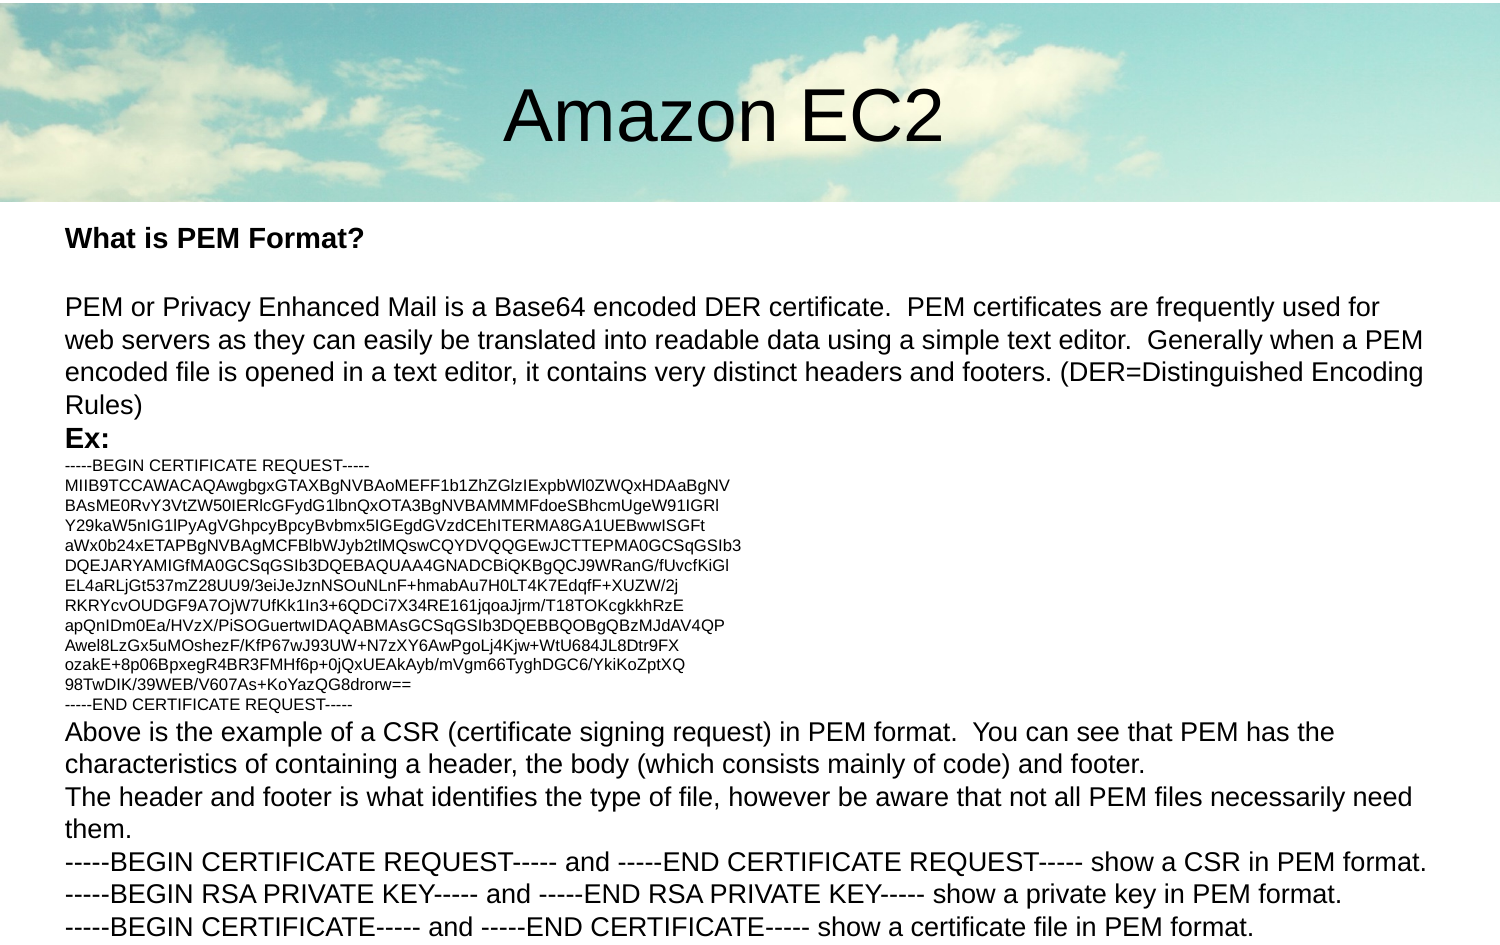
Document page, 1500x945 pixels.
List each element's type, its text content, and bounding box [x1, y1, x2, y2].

text_box Amazon EC2 [62, 58, 1388, 164]
picture [0, 3, 1500, 202]
text_box What is PEM Format? PEM or Privacy Enhanced Mail is a Base64 encoded DER certificate. PEM certificates are frequently used for web servers as they can easily be translated into readable data using a simple text editor. Generally when a PEM encoded file is opened in a text editor, it contains very distinct headers and footers. (DER=Distinguished Encoding Rules) Ex: -----BEGIN CERTIFICATE REQUEST----- MIIB9TCCAWACAQAwgbgxGTAXBgNVBAoMEFF1b1ZhZGlzIExpbWl0ZWQxHDAaBgNV BAsME0RvY3VtZW50IERlcGFydG1lbnQxOTA3BgNVBAMMMFdoeSBhcmUgeW91IGRl Y29kaW5nIG1lPyAgVGhpcyBpcyBvbmx5IGEgdGVzdCEhITERMA8GA1UEBwwISGFt aWx0b24xETAPBgNVBAgMCFBlbWJyb2tlMQswCQYDVQQGEwJCTTEPMA0GCSqGSIb3 DQEJARYAMIGfMA0GCSqGSIb3DQEBAQUAA4GNADCBiQKBgQCJ9WRanG/fUvcfKiGl EL4aRLjGt537mZ28UU9/3eiJeJznNSOuNLnF+hmabAu7H0LT4K7EdqfF+XUZW/2j RKRYcvOUDGF9A7OjW7UfKk1In3+6QDCi7X34RE161jqoaJjrm/T18TOKcgkkhRzE apQnIDm0Ea/HVzX/PiSOGuertwIDAQABMAsGCSqGSIb3DQEBBQOBgQBzMJdAV4QP Awel8LzGx5uMOshezF/KfP67wJ93UW+N7zXY6AwPgoLj4Kjw+WtU684JL8Dtr9FX ozakE+8p06BpxegR4BR3FMHf6p+0jQxUEAkAyb/mVgm66TyghDGC6/YkiKoZptXQ 98TwDIK/39WEB/V607As+KoYazQG8drorw== -----END CERTIFICATE REQUEST----- Above is the example of a CSR (certificate signing request) in PEM format. You can see that PEM has the characteristics of containing a header, the body (which consists mainly of code) and footer. The header and footer is what identifies the type of file, however be aware that not all PEM files necessarily need them. -----BEGIN CERTIFICATE REQUEST----- and -----END CERTIFICATE REQUEST----- show a CSR in PEM format. -----BEGIN RSA PRIVATE KEY----- and -----END RSA PRIVATE KEY----- show a private key in PEM format. -----BEGIN CERTIFICATE----- and -----END CERTIFICATE----- show a certificate file in PEM format. [50, 212, 1450, 945]
